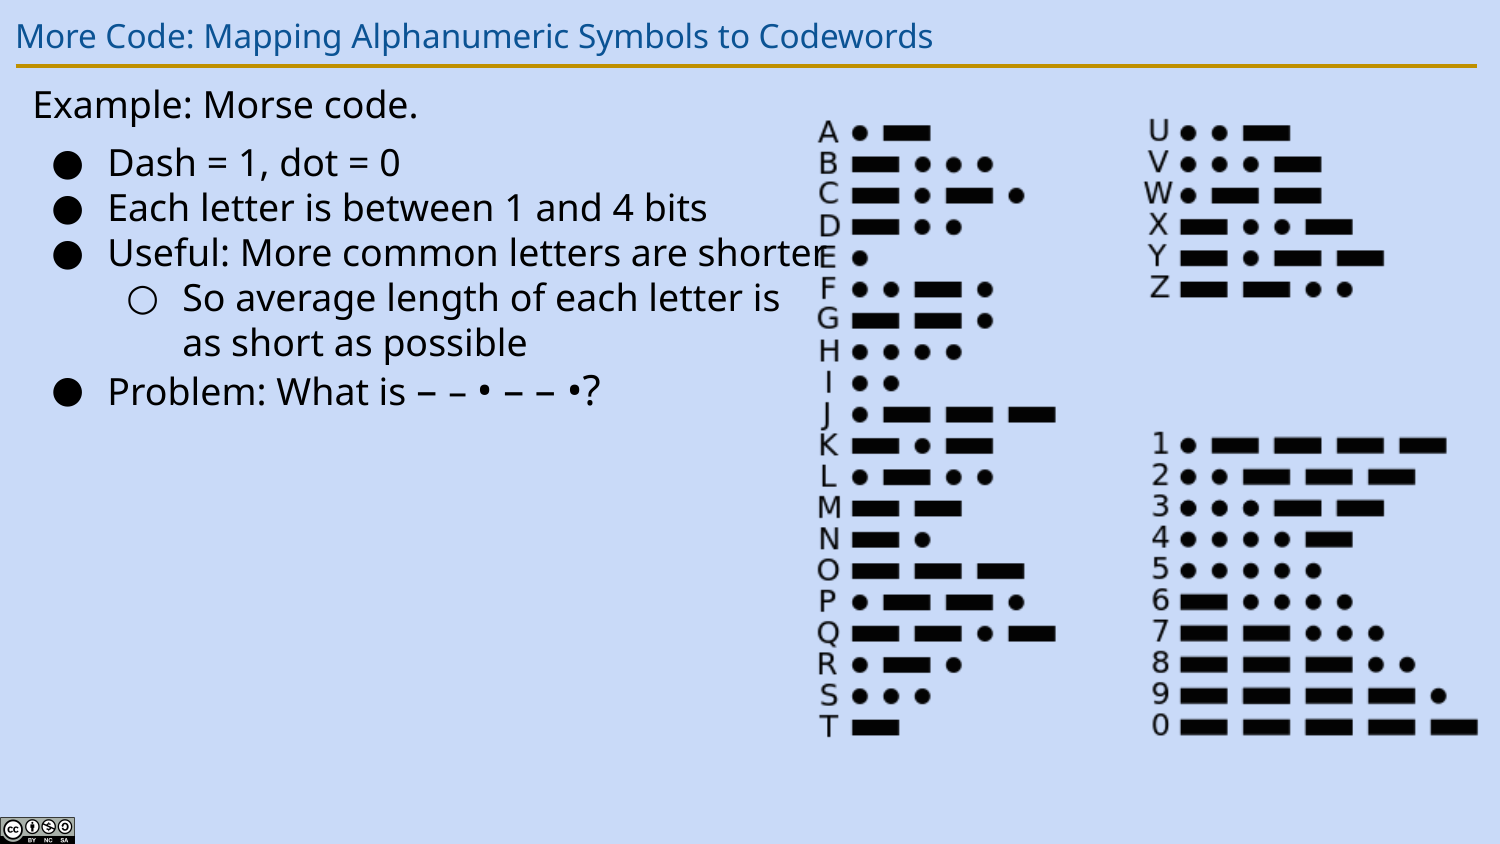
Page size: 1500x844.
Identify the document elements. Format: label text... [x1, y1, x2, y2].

picture [0, 817, 75, 844]
title More Code: Mapping Alphanumeric Symbols to Codewords [0, 0, 1398, 65]
list Example: Morse code. Dash = 1, dot = 0 Each letter is between 1 and 4 bits Useful: More common letters are shorter So average length of each letter is as short as possible Problem: What is – – • – – •? [17, 65, 1416, 627]
picture [801, 87, 1500, 756]
